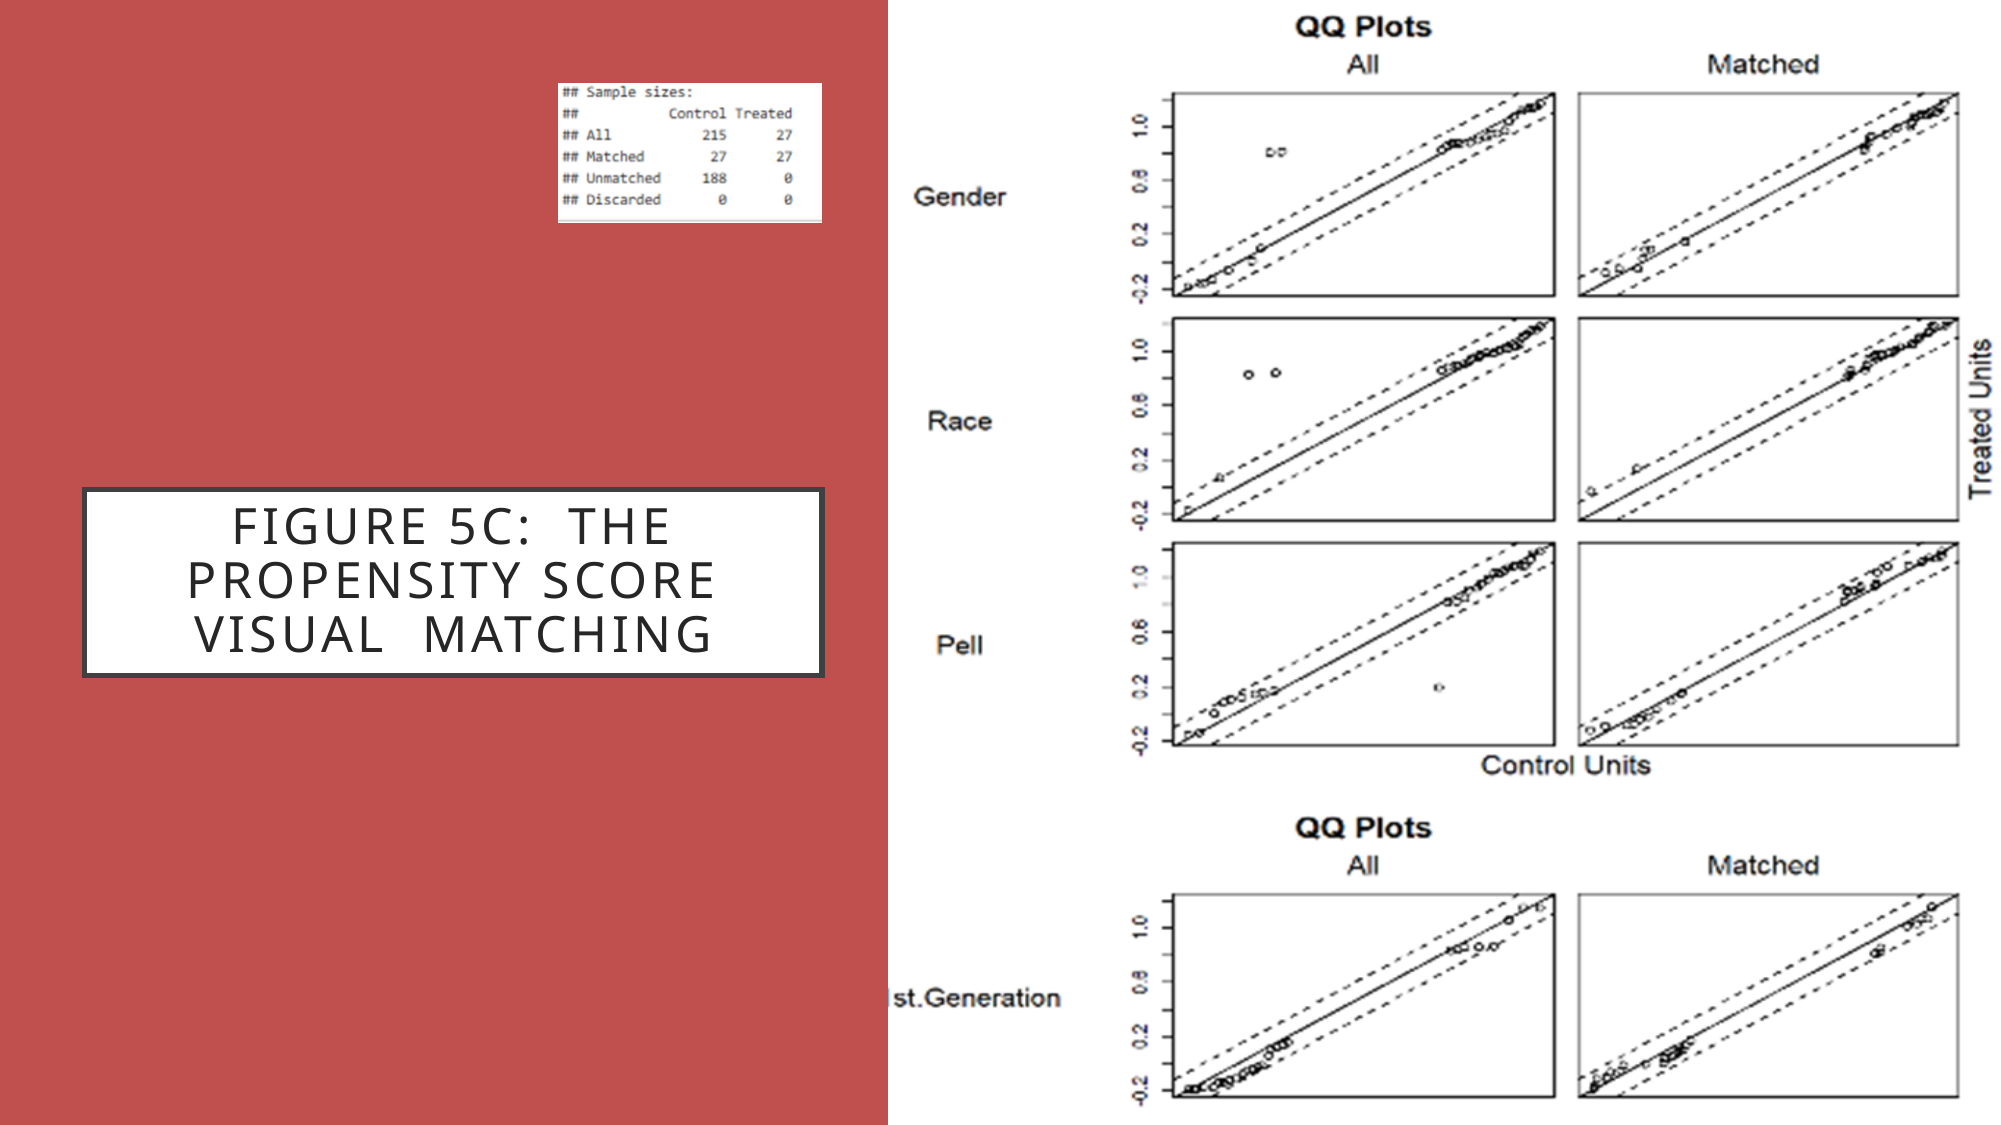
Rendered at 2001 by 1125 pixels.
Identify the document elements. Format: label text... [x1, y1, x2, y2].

picture [887, 0, 2001, 1125]
title Figure 5c: The propensity score visual matching [82, 487, 825, 678]
picture [558, 83, 822, 223]
